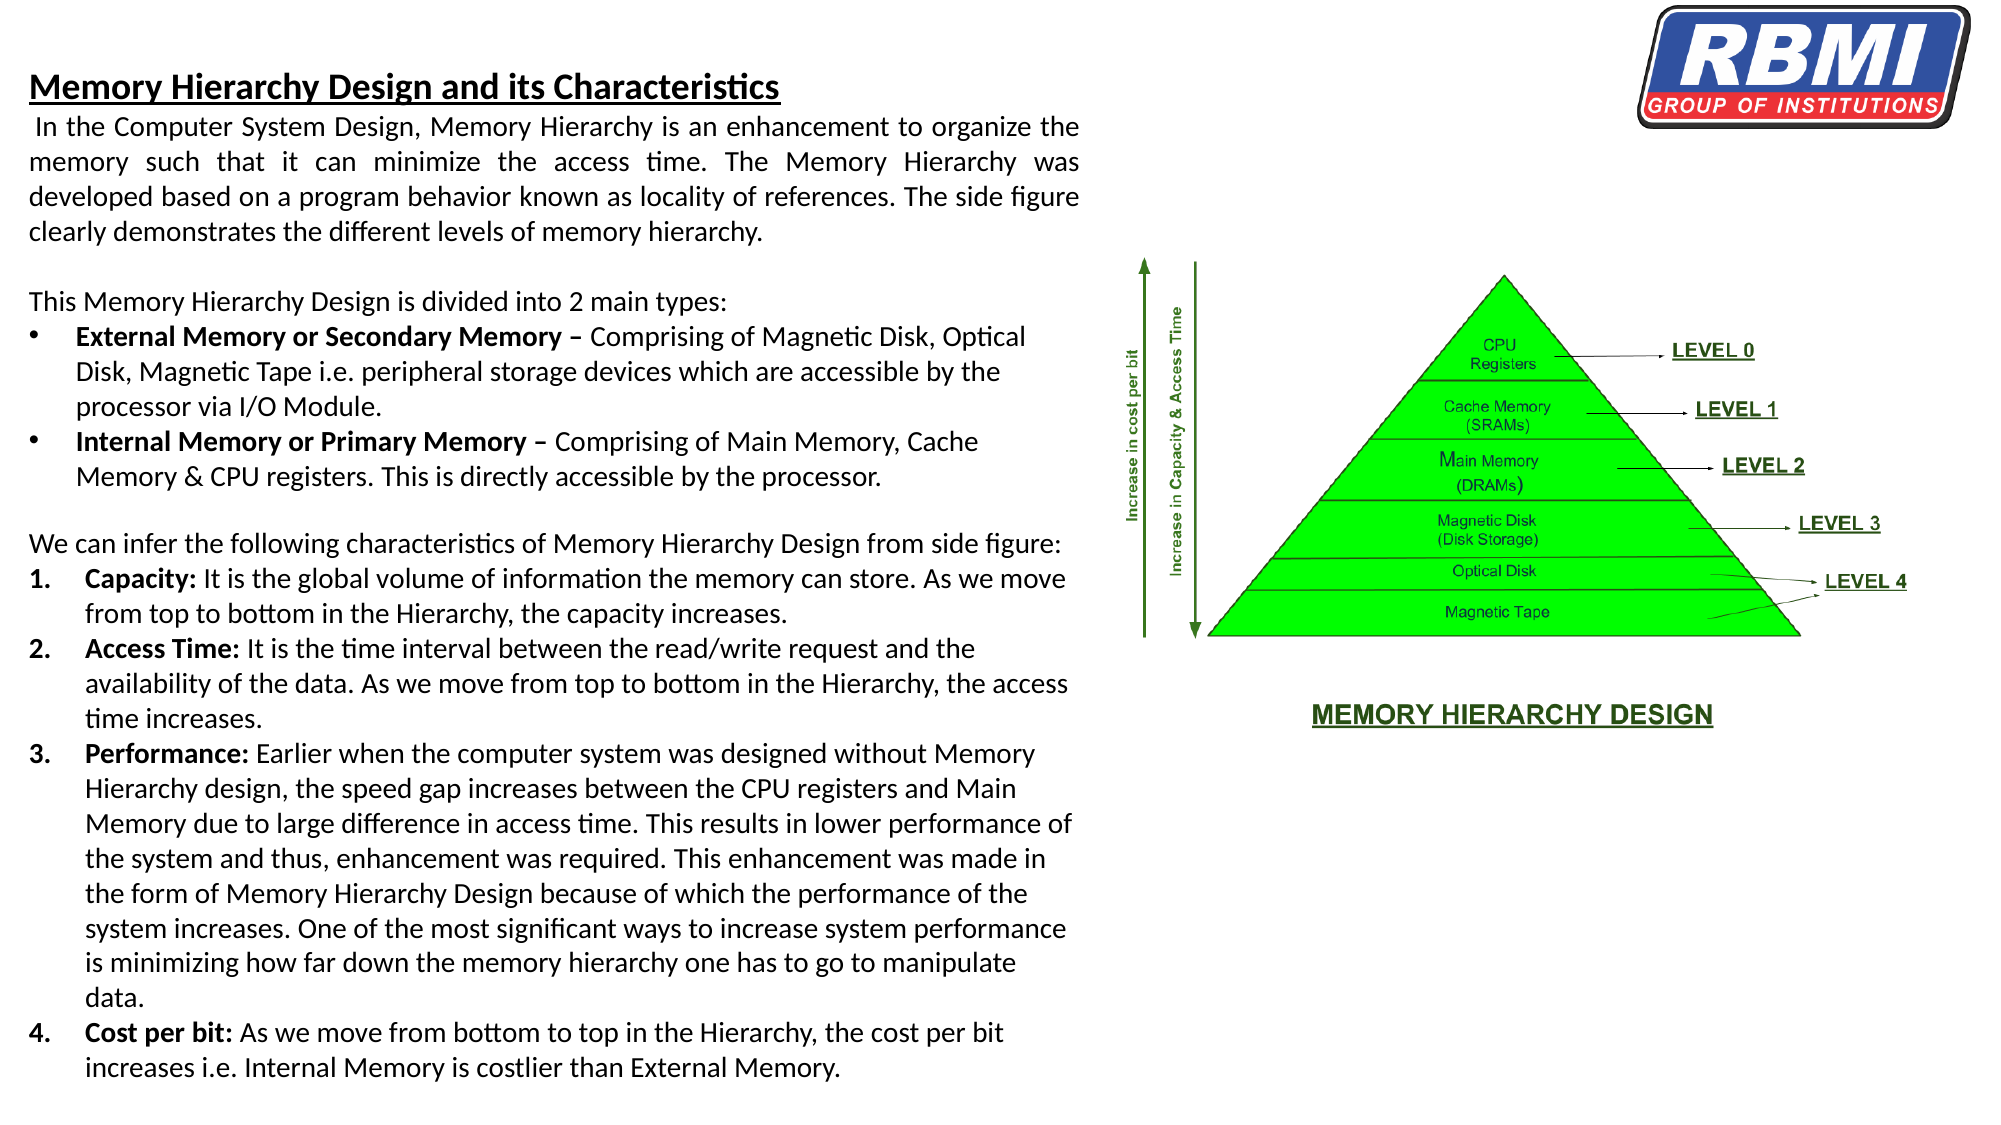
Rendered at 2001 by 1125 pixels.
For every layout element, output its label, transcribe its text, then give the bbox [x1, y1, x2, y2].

picture [1119, 255, 1911, 742]
picture [1637, 5, 1971, 129]
text_box Memory Hierarchy Design and its Characteristics In the Computer System Design, Memory Hierarchy is an enhancement to organize the memory such that it can minimize the access time. The Memory Hierarchy was developed based on a program behavior known as locality of references. The side figure clearly demonstrates the different levels of memory hierarchy. This Memory Hierarchy Design is divided into 2 main types: External Memory or Secondary Memory – Comprising of Magnetic Disk, Optical Disk, Magnetic Tape i.e. peripheral storage devices which are accessible by the processor via I/O Module. Internal Memory or Primary Memory – Comprising of Main Memory, Cache Memory & CPU registers. This is directly accessible by the processor. We can infer the following characteristics of Memory Hierarchy Design from side figure: Capacity: It is the global volume of information the memory can store. As we move from top to bottom in the Hierarchy, the capacity increases. Access Time: It is the time interval between the read/write request and the availability of the data. As we move from top to bottom in the Hierarchy, the access time increases. Performance: Earlier when the computer system was designed without Memory Hierarchy design, the speed gap increases between the CPU registers and Main Memory due to large difference in access time. This results in lower performance of the system and thus, enhancement was required. This enhancement was made in the form of Memory Hierarchy Design because of which the performance of the system increases. One of the most significant ways to increase system performance is minimizing how far down the memory hierarchy one has to go to manipulate data. Cost per bit: As we move from bottom to top in the Hierarchy, the cost per bit increases i.e. Internal Memory is costlier than External Memory. [28, 62, 1080, 1084]
